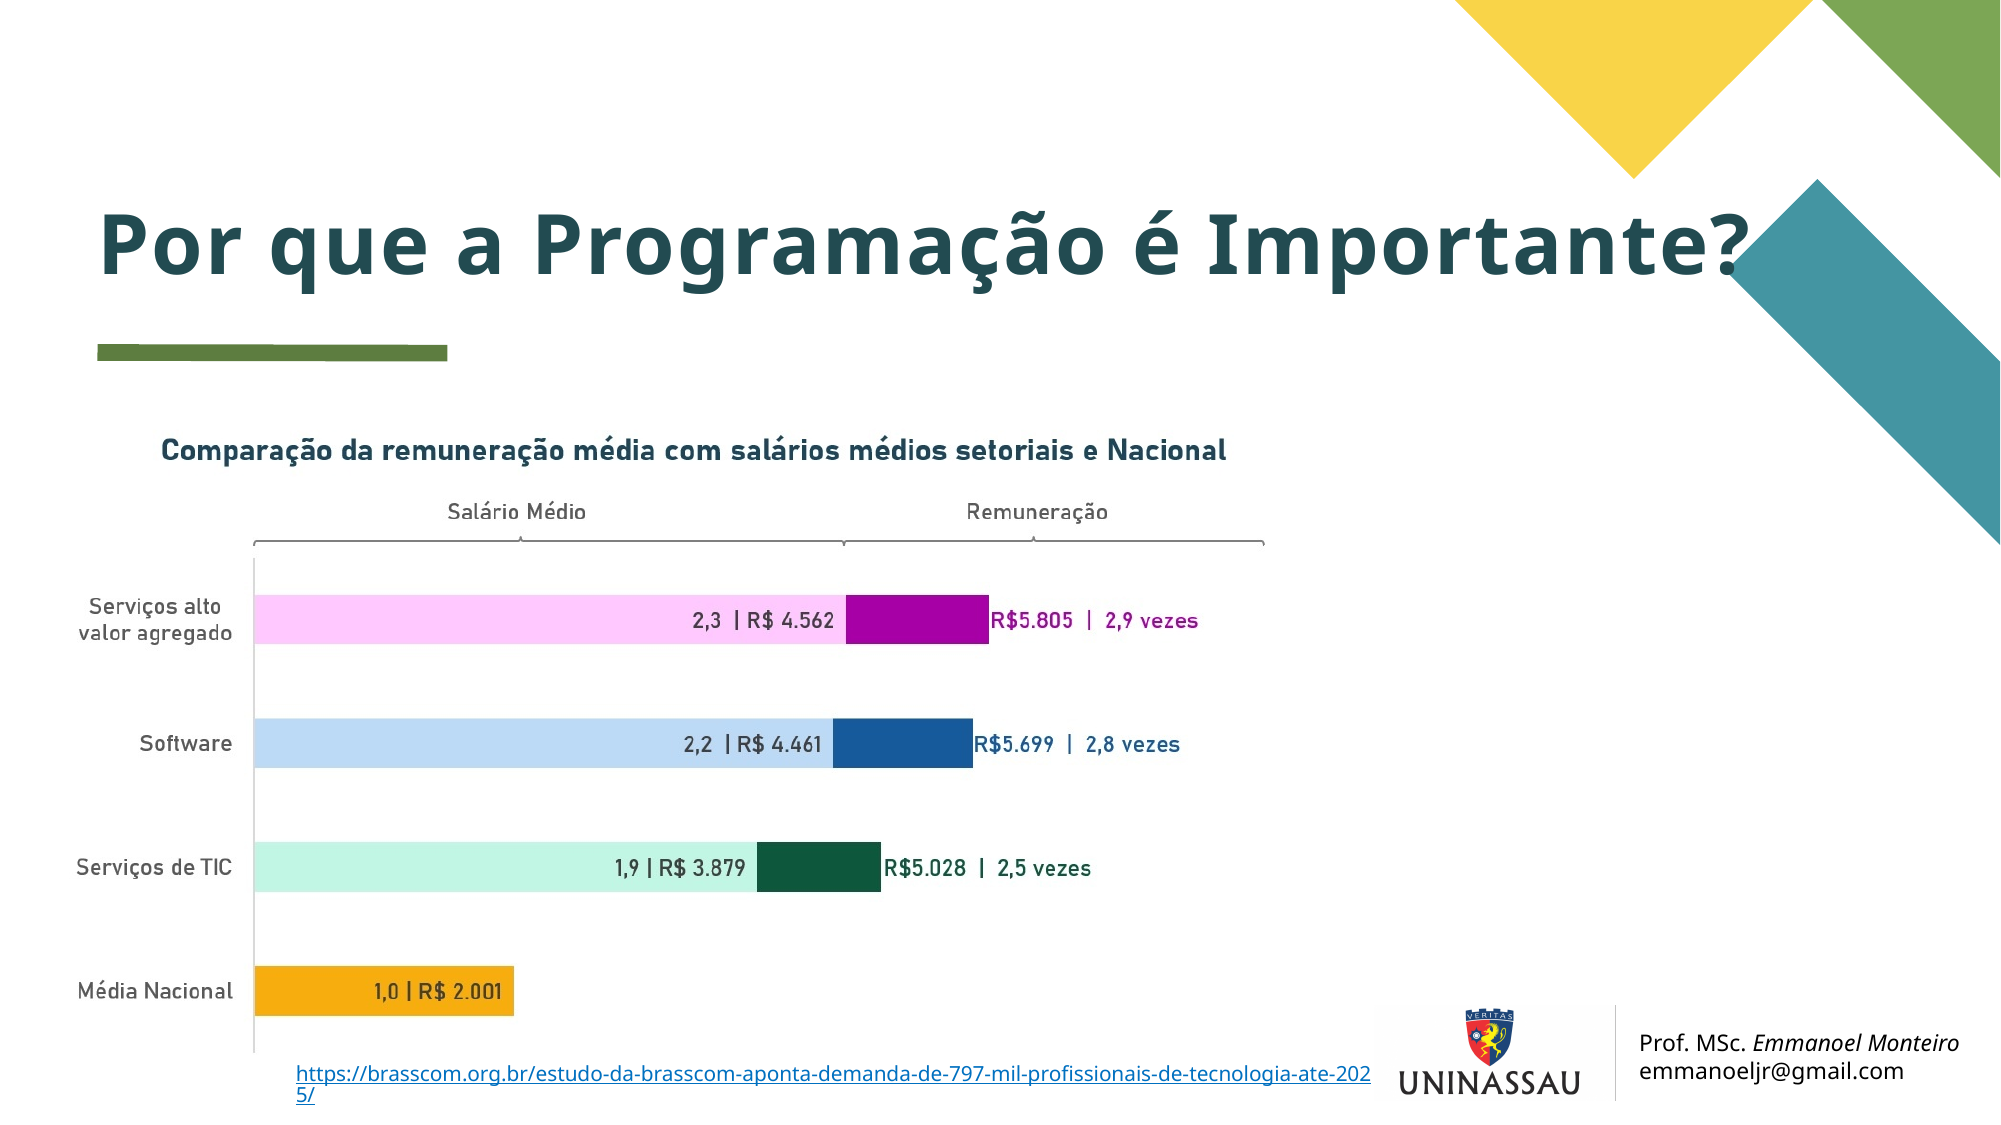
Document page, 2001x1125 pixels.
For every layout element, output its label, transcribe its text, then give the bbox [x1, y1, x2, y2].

picture [0, 399, 1306, 1098]
text_box Prof. MSc. Emmanoel Monteiro emmanoeljr@gmail.com [1624, 1021, 1975, 1092]
title Por que a Programação é Importante? [97, 32, 1898, 291]
text_box https://brasscom.org.br/estudo-da-brasscom-aponta-demanda-de-797-mil-profissionais-de-tecnologia-ate-2025/ [281, 1053, 1396, 1121]
picture [1374, 1005, 1616, 1101]
